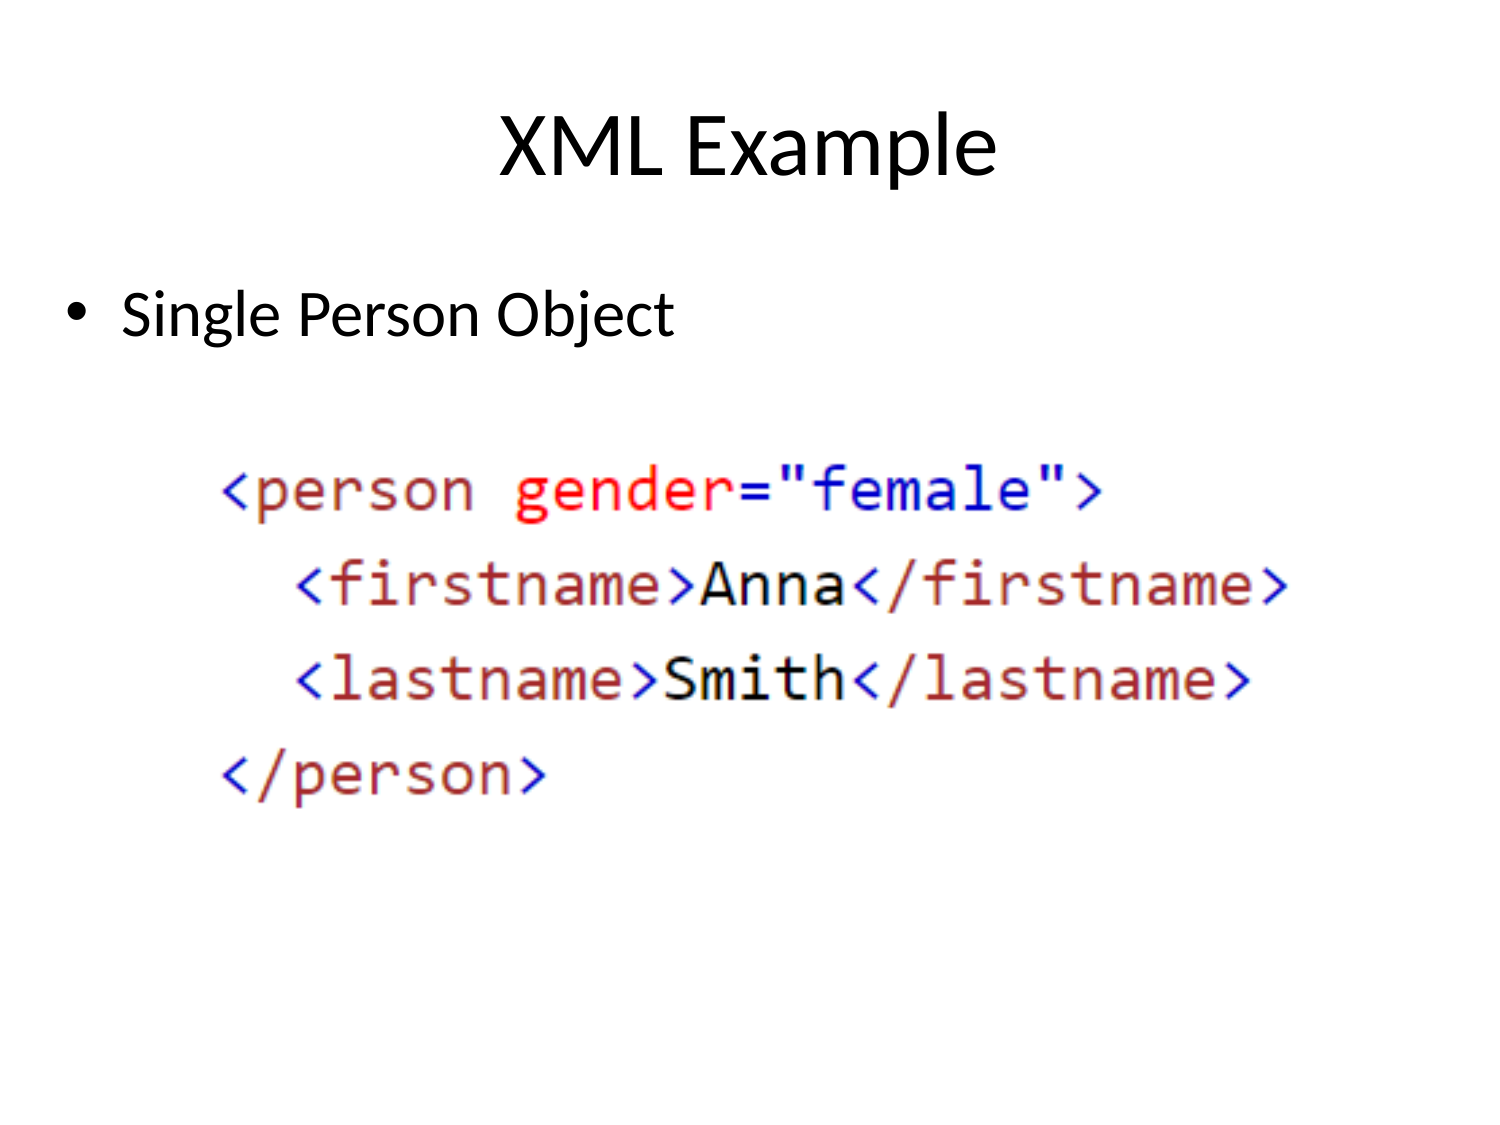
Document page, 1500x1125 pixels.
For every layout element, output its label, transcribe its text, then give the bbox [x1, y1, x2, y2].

title XML Example [75, 45, 1425, 233]
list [199, 449, 1312, 826]
text_box Single Person Object [50, 262, 1450, 1075]
